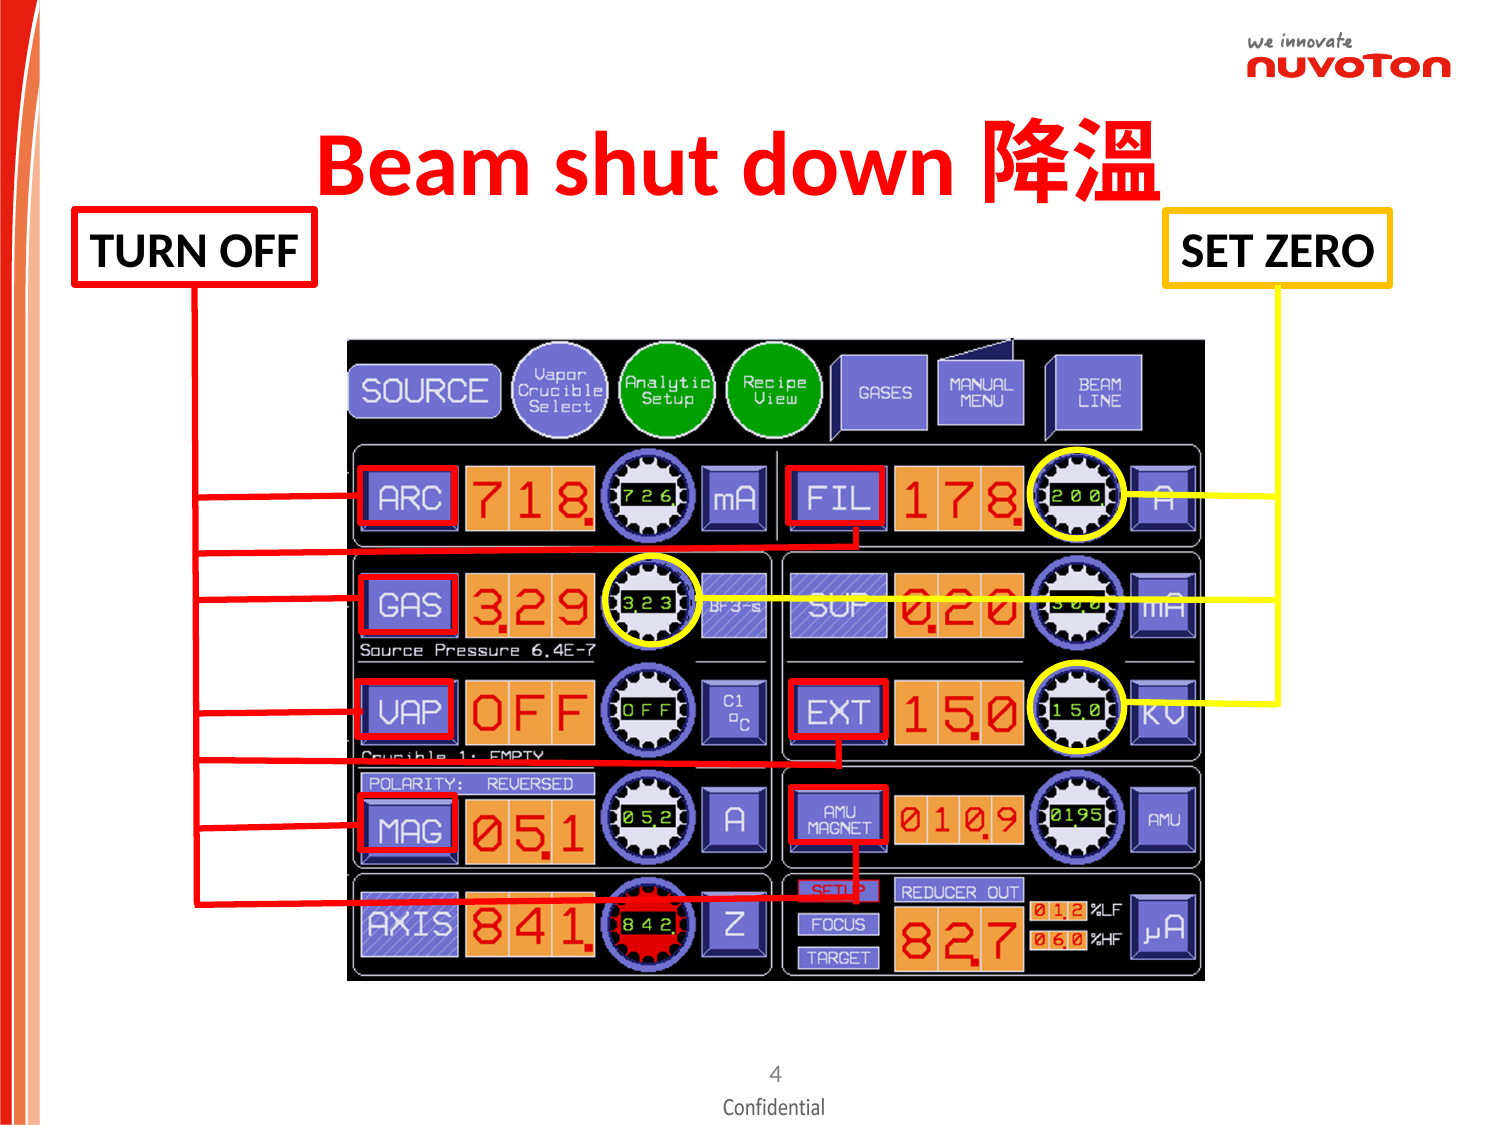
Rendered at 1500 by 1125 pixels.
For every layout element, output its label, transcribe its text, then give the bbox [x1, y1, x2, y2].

title Beam shut down降溫 [75, 45, 1425, 233]
text_box SET ZERO [1165, 210, 1391, 286]
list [347, 337, 1205, 981]
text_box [197, 546, 853, 554]
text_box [194, 506, 198, 548]
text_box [694, 597, 1280, 601]
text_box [194, 597, 361, 601]
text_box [194, 897, 851, 906]
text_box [197, 759, 833, 766]
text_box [194, 824, 361, 829]
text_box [194, 285, 198, 494]
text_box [194, 718, 198, 760]
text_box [194, 608, 198, 713]
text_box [1123, 493, 1278, 497]
picture [0, 0, 1500, 1125]
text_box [1122, 701, 1277, 705]
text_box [194, 837, 198, 896]
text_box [194, 770, 198, 824]
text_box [194, 560, 198, 597]
slide_number 3 [600, 1042, 951, 1103]
text_box TURN OFF [74, 209, 315, 285]
